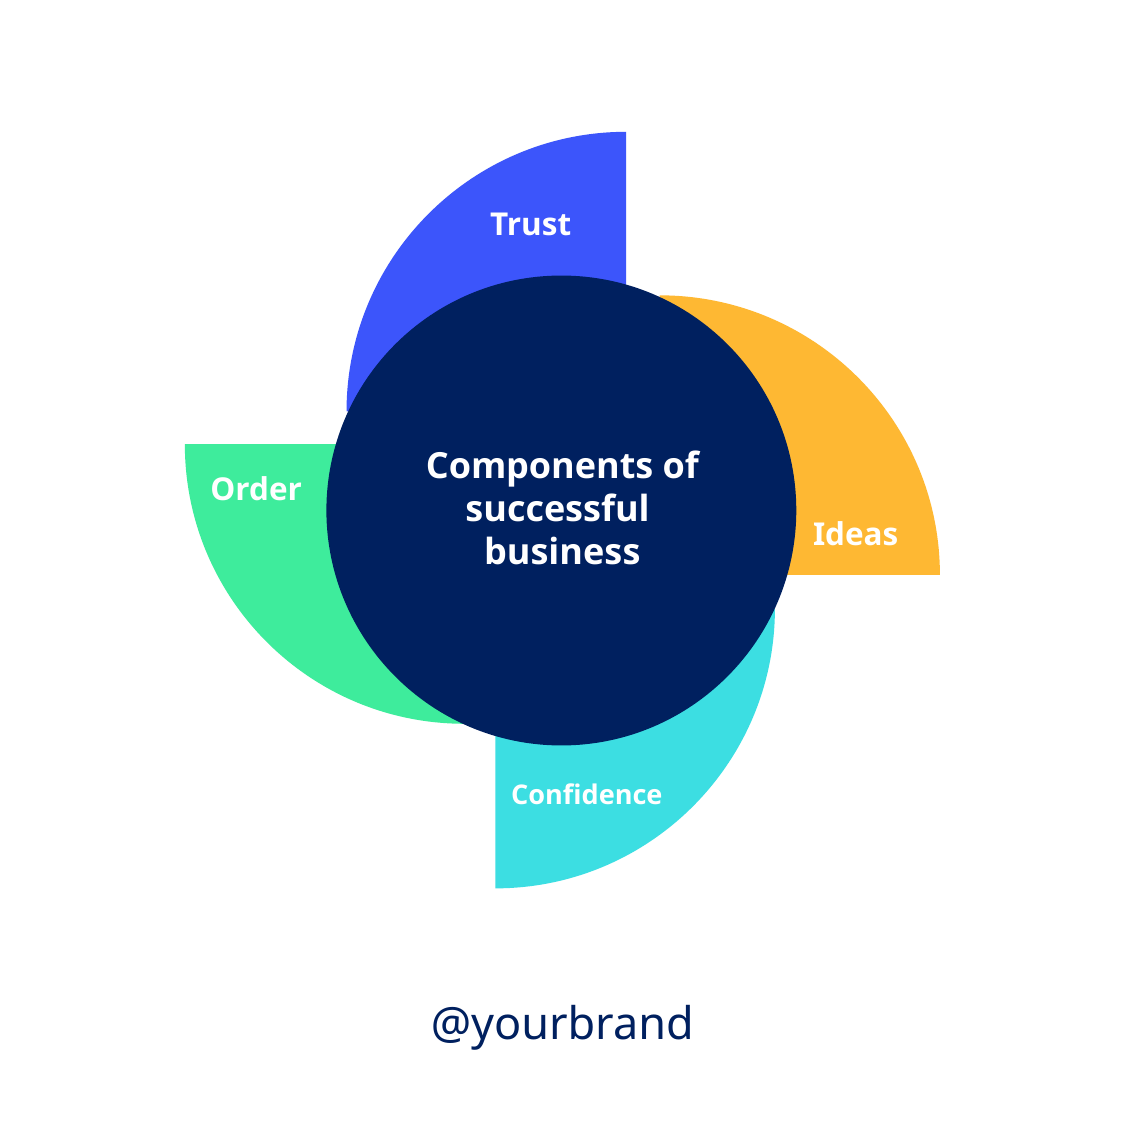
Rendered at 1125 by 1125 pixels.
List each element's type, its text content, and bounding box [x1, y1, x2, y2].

text_box @yourbrand [356, 987, 769, 1056]
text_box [184, 131, 941, 889]
